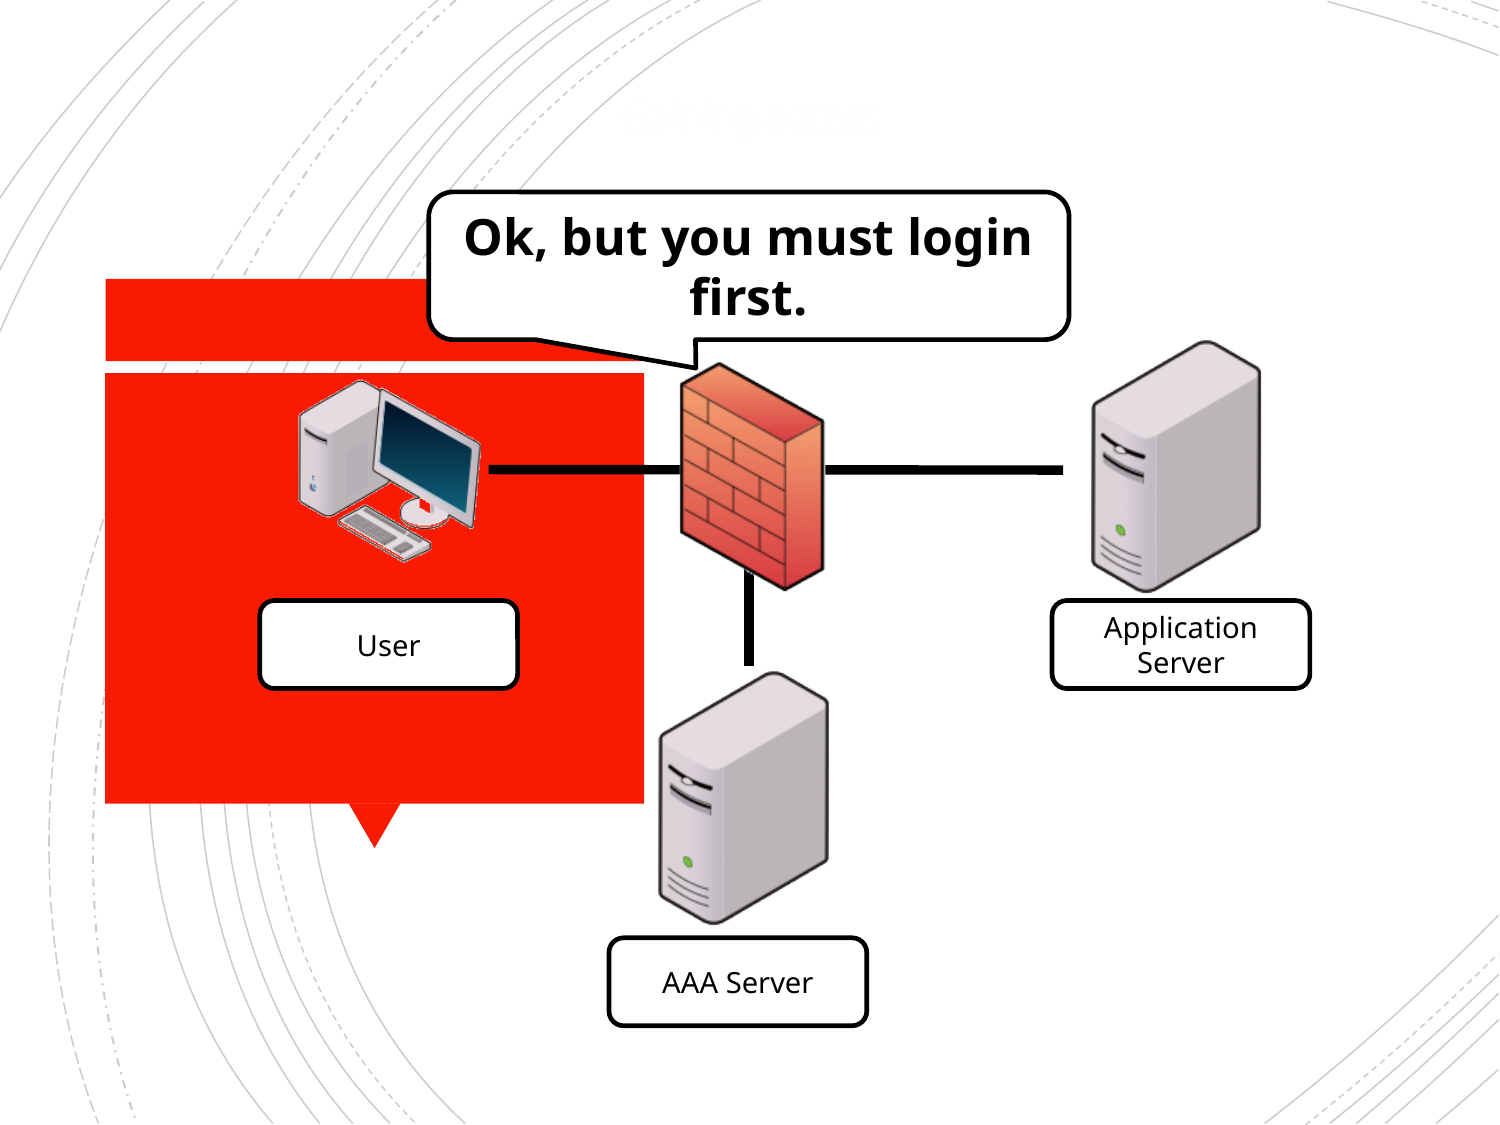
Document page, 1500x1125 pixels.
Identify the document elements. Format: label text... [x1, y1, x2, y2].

text_box User [258, 599, 519, 690]
text_box AAA Server [607, 936, 869, 1028]
picture [630, 665, 868, 939]
title Gaining access [63, 59, 1437, 179]
text_box Ok, but you must login first. [427, 190, 1071, 362]
picture [1062, 333, 1300, 607]
picture [288, 374, 489, 565]
picture [651, 339, 846, 601]
text_box Application Server [1050, 600, 1312, 690]
